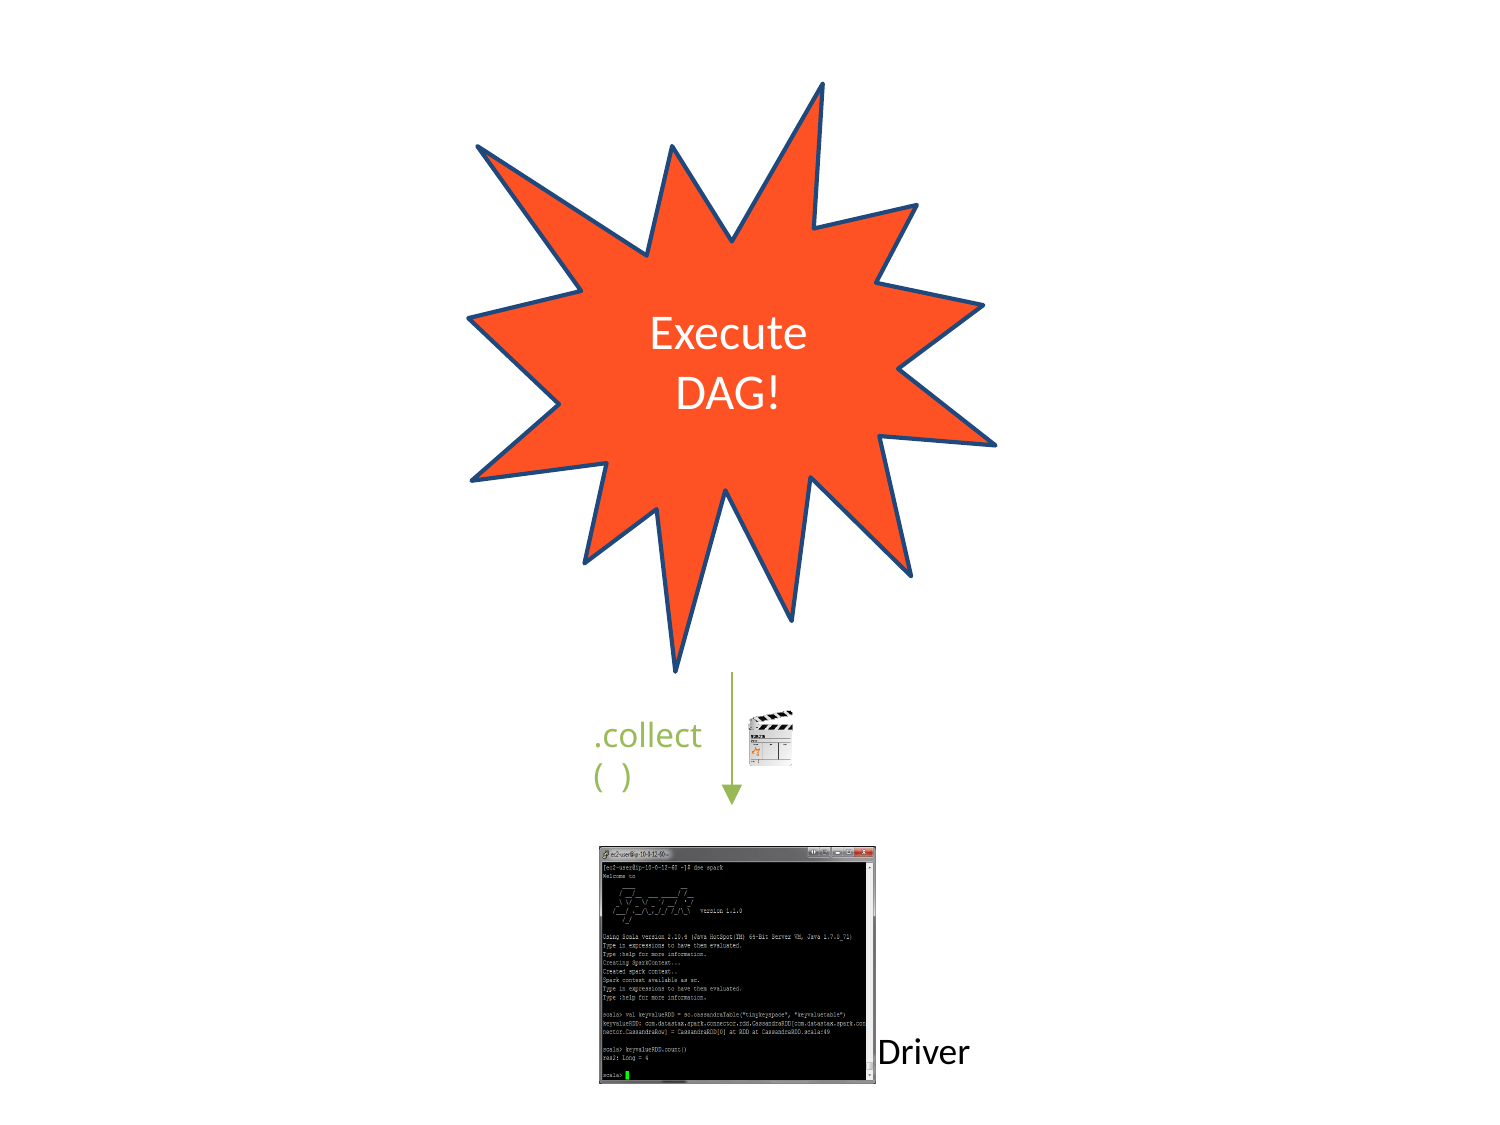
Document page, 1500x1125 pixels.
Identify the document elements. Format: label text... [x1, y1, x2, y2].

picture [599, 846, 876, 1084]
text_box Execute DAG! [466, 81, 998, 674]
text_box Driver [880, 1019, 1014, 1079]
picture [744, 701, 795, 769]
text_box .collect( ) [578, 707, 719, 802]
